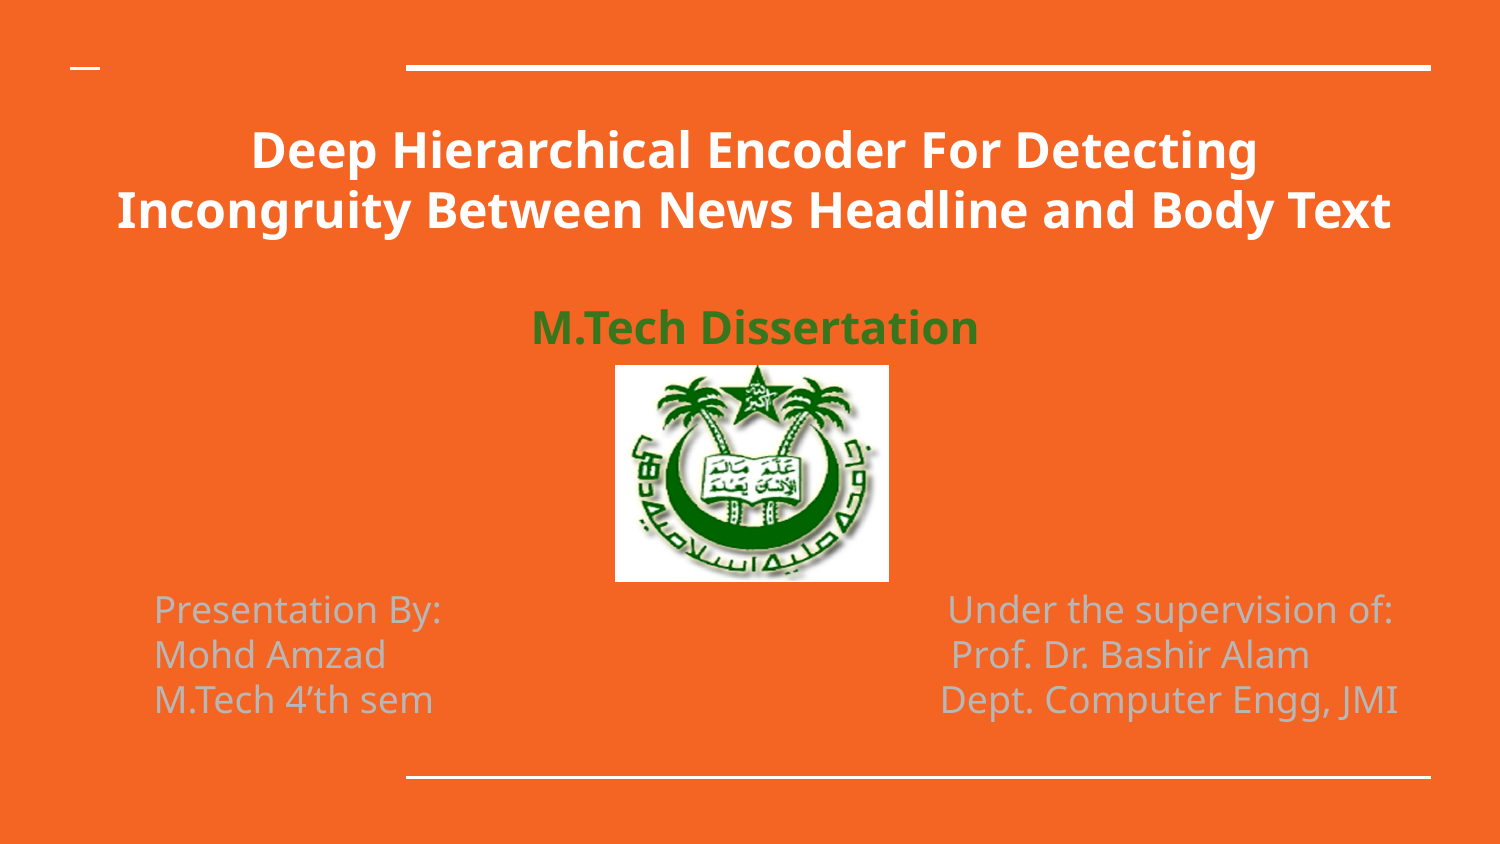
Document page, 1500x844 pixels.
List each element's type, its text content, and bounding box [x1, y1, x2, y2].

title Deep Hierarchical Encoder For Detecting Incongruity Between News Headline and Body Text M.Tech Dissertation [83, 103, 1428, 582]
subtitle Presentation By: Under the supervision of: Mohd Amzad Prof. Dr. Bashir Alam M.Tech 4’th sem Dept. Computer Engg, JMI [138, 581, 1431, 781]
picture [615, 365, 889, 583]
